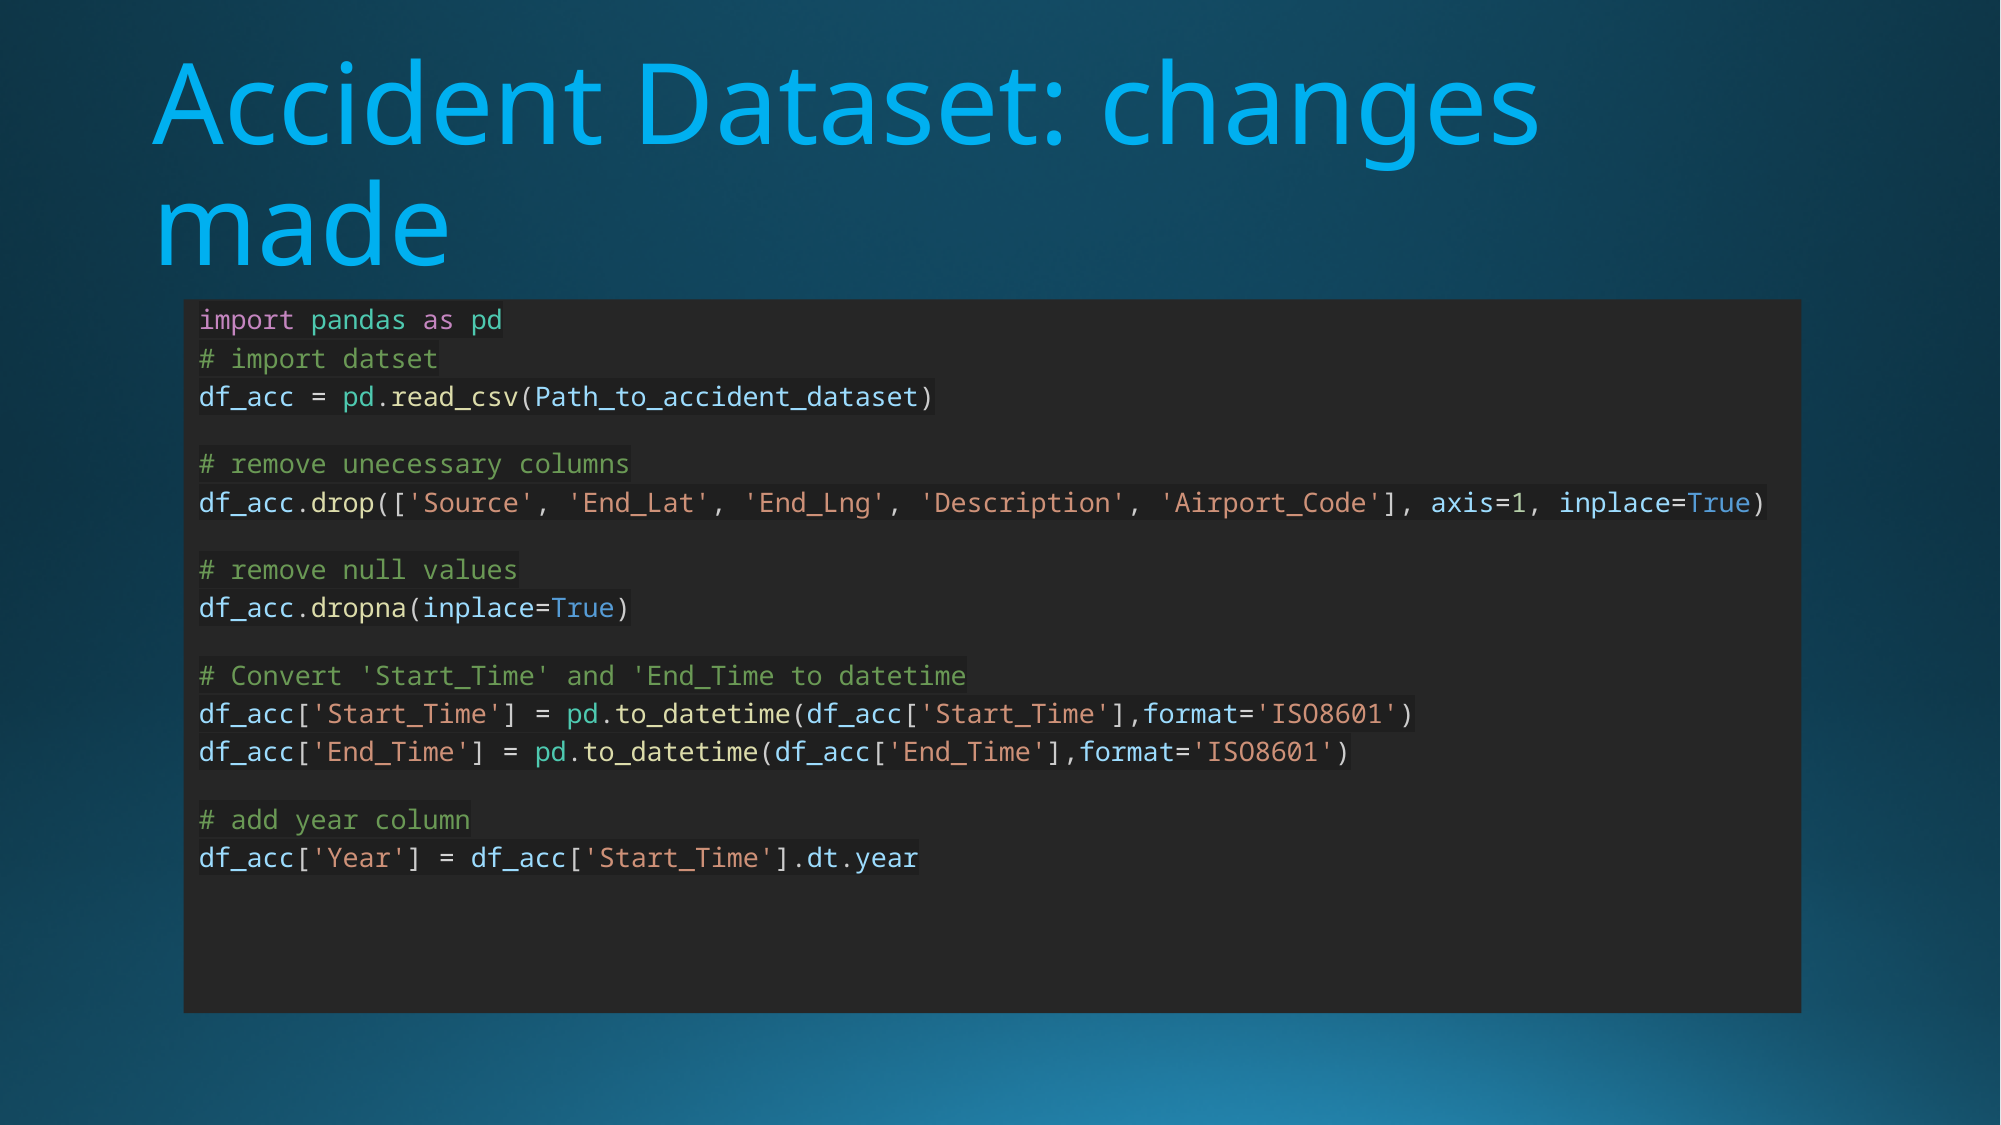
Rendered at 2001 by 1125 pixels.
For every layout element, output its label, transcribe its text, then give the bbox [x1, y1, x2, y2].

title Accident Dataset: changes made [137, 59, 1863, 278]
list import pandas as pd # import datset df_acc = pd.read_csv(Path_to_accident_dataset) # remove unecessary columns df_acc.drop(['Source', 'End_Lat', 'End_Lng', 'Description', 'Airport_Code'], axis=1, inplace=True) # remove null values df_acc.dropna(inplace=True) # Convert 'Start_Time' and 'End_Time to datetime df_acc['Start_Time'] = pd.to_datetime(df_acc['Start_Time'],format='ISO8601') df_acc['End_Time'] = pd.to_datetime(df_acc['End_Time'],format='ISO8601') # add year column df_acc['Year'] = df_acc['Start_Time'].dt.year [183, 299, 1802, 1014]
picture [0, 0, 2001, 1125]
